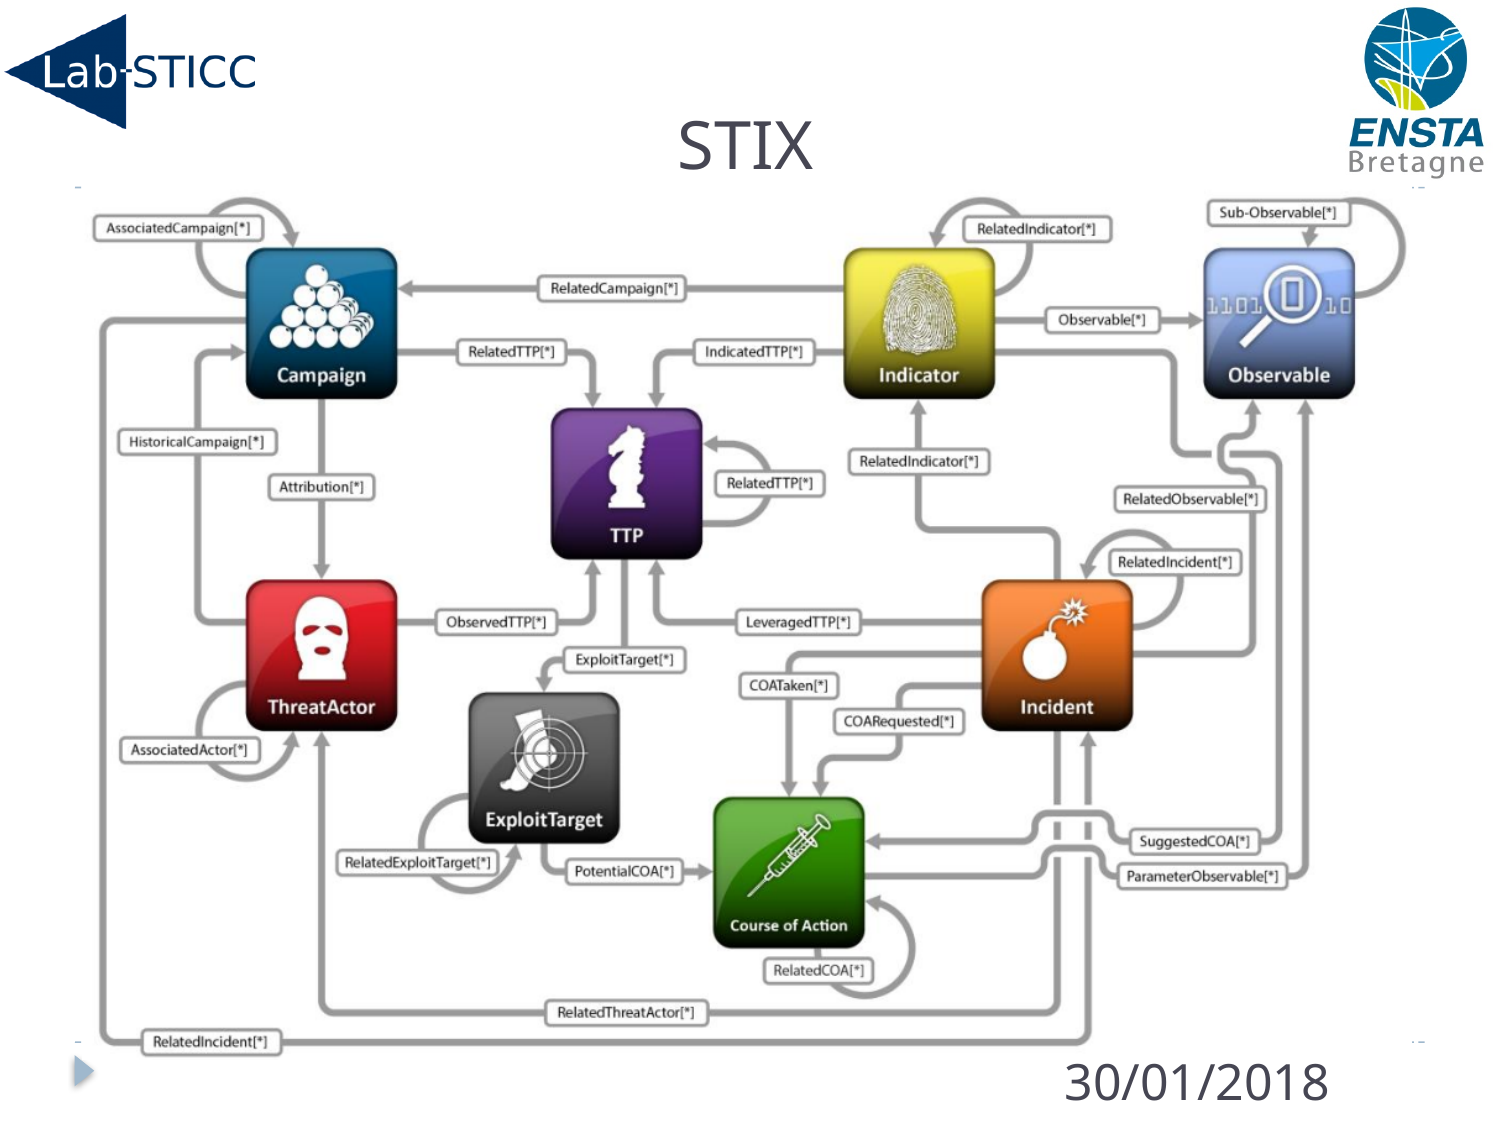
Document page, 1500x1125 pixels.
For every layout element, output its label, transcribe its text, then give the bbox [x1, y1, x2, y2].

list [4, 13, 255, 129]
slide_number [1050, 1042, 1426, 1103]
picture [82, 0, 1493, 1061]
title STIX [70, 27, 1333, 190]
